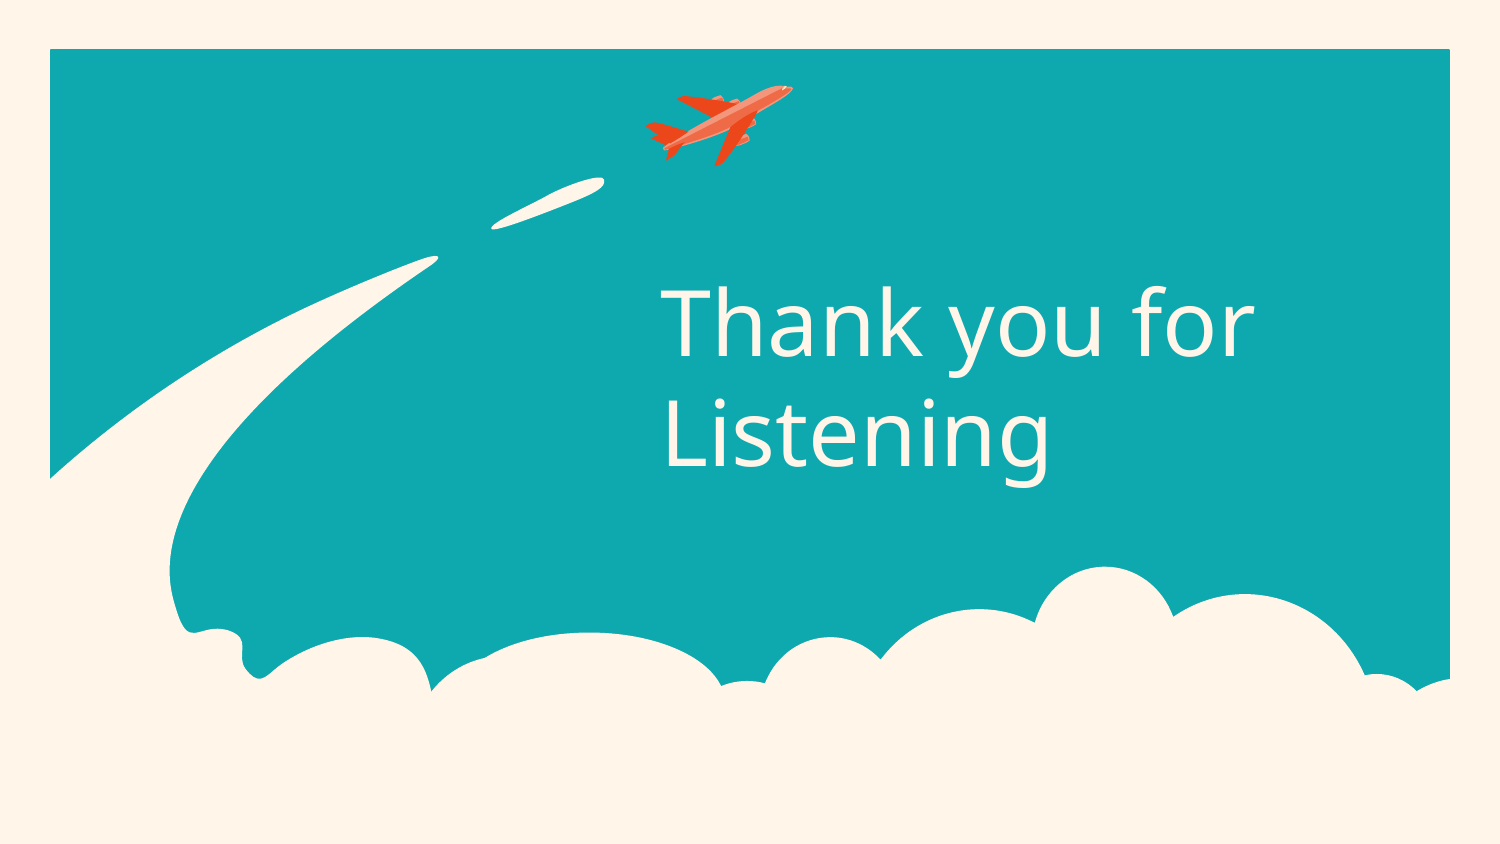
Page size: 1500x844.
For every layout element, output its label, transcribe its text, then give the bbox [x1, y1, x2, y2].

title Thank you for Listening [645, 327, 1363, 422]
